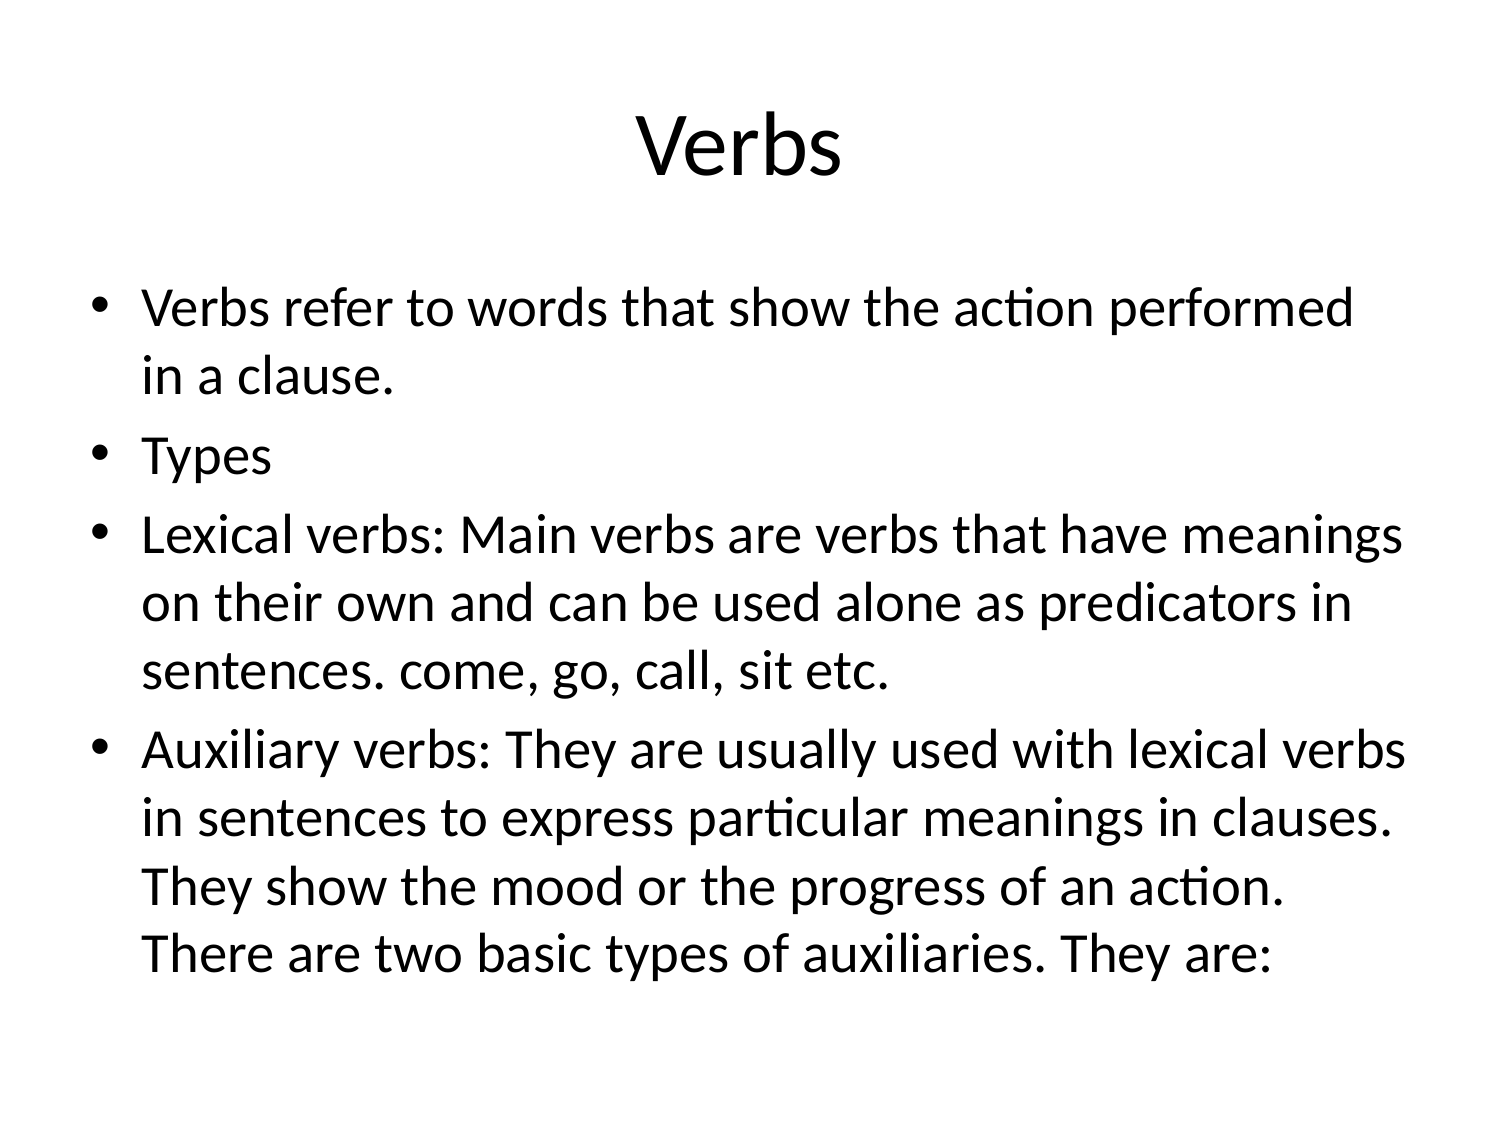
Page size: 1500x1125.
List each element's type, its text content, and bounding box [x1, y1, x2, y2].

title Verbs [75, 45, 1425, 233]
list Verbs refer to words that show the action performed in a clause. Types Lexical verbs: Main verbs are verbs that have meanings on their own and can be used alone as predicators in sentences. come, go, call, sit etc. Auxiliary verbs: They are usually used with lexical verbs in sentences to express particular meanings in clauses. They show the mood or the progress of an action. There are two basic types of auxiliaries. They are: [75, 262, 1425, 1005]
